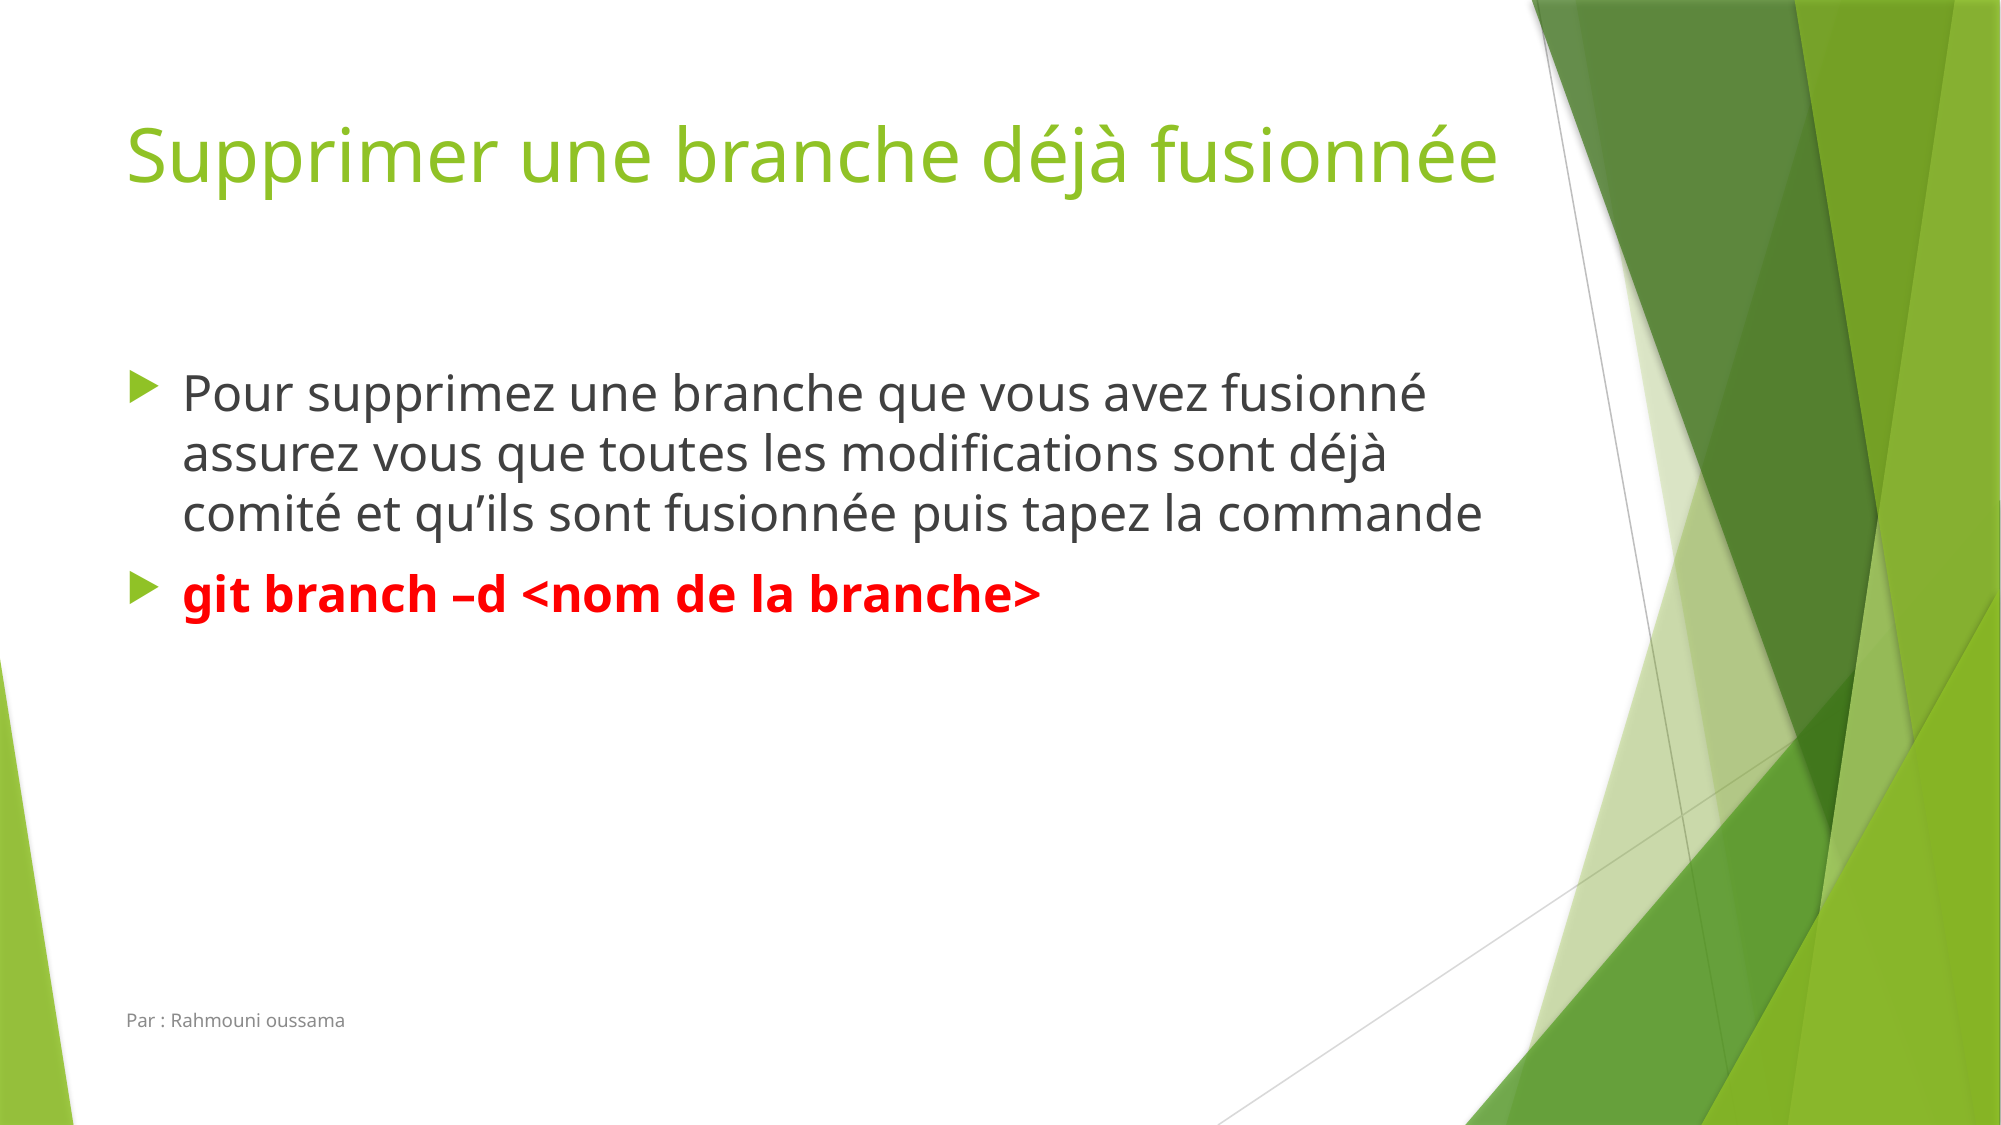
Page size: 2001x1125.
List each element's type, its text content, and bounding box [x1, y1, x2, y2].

footer Par : Rahmouni oussama [111, 991, 1145, 1051]
list Pour supprimez une branche que vous avez fusionné assurez vous que toutes les modifications sont déjà comité et qu’ils sont fusionnée puis tapez la commande git branch –d <nom de la branche> [111, 354, 1522, 992]
title Supprimer une branche déjà fusionnée [111, 99, 1522, 317]
